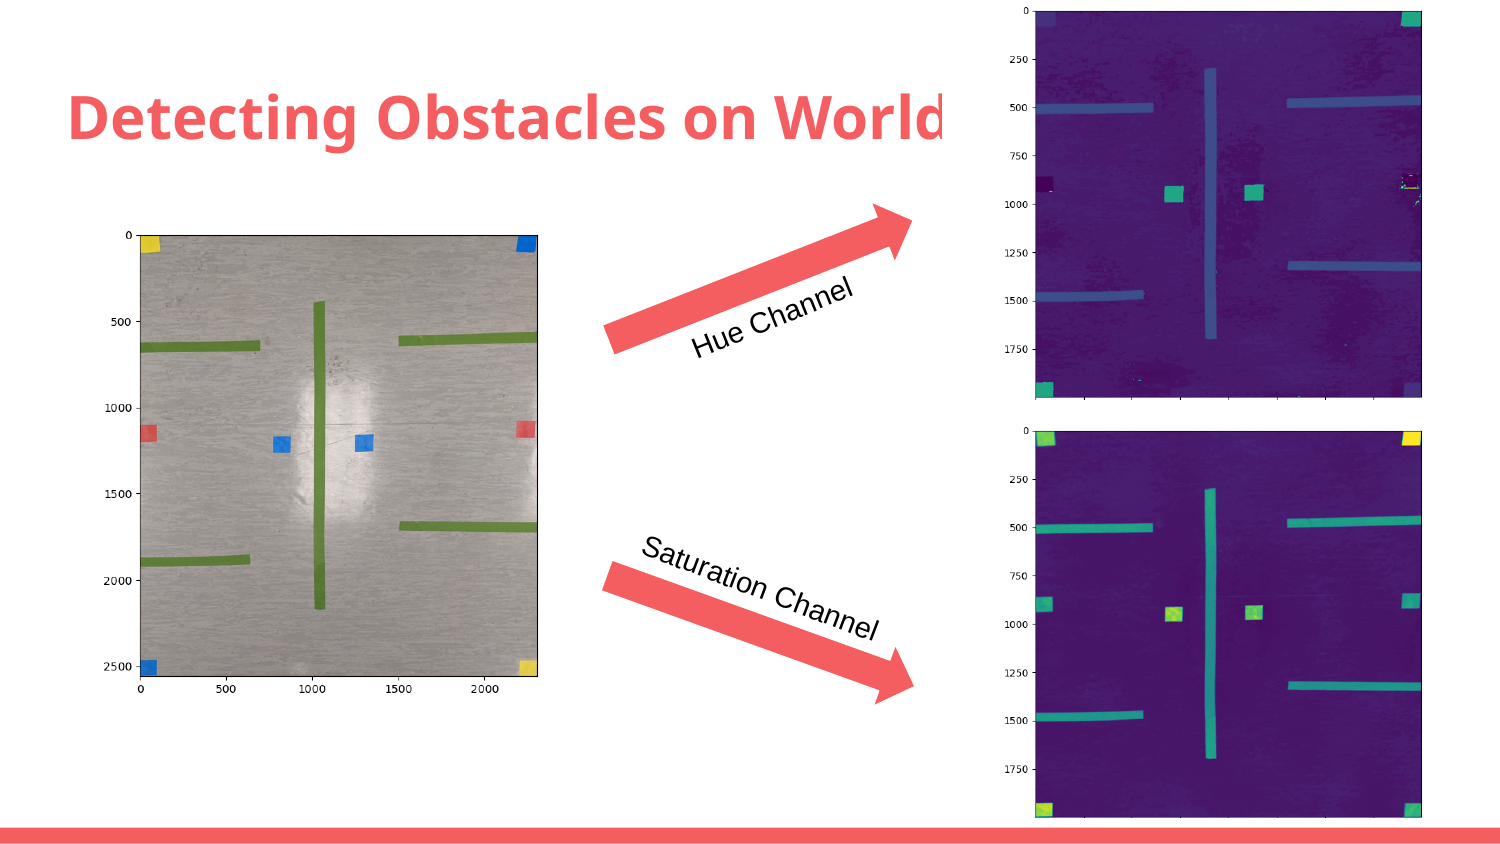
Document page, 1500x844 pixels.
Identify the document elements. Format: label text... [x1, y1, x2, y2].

text_box Saturation Channel [654, 511, 919, 674]
picture [941, 417, 1500, 819]
text_box Hue Channel [654, 237, 904, 395]
picture [11, 166, 649, 740]
title Detecting Obstacles on World [51, 64, 936, 167]
text_box [654, 201, 914, 328]
picture [941, 0, 1500, 401]
text_box [654, 582, 916, 707]
